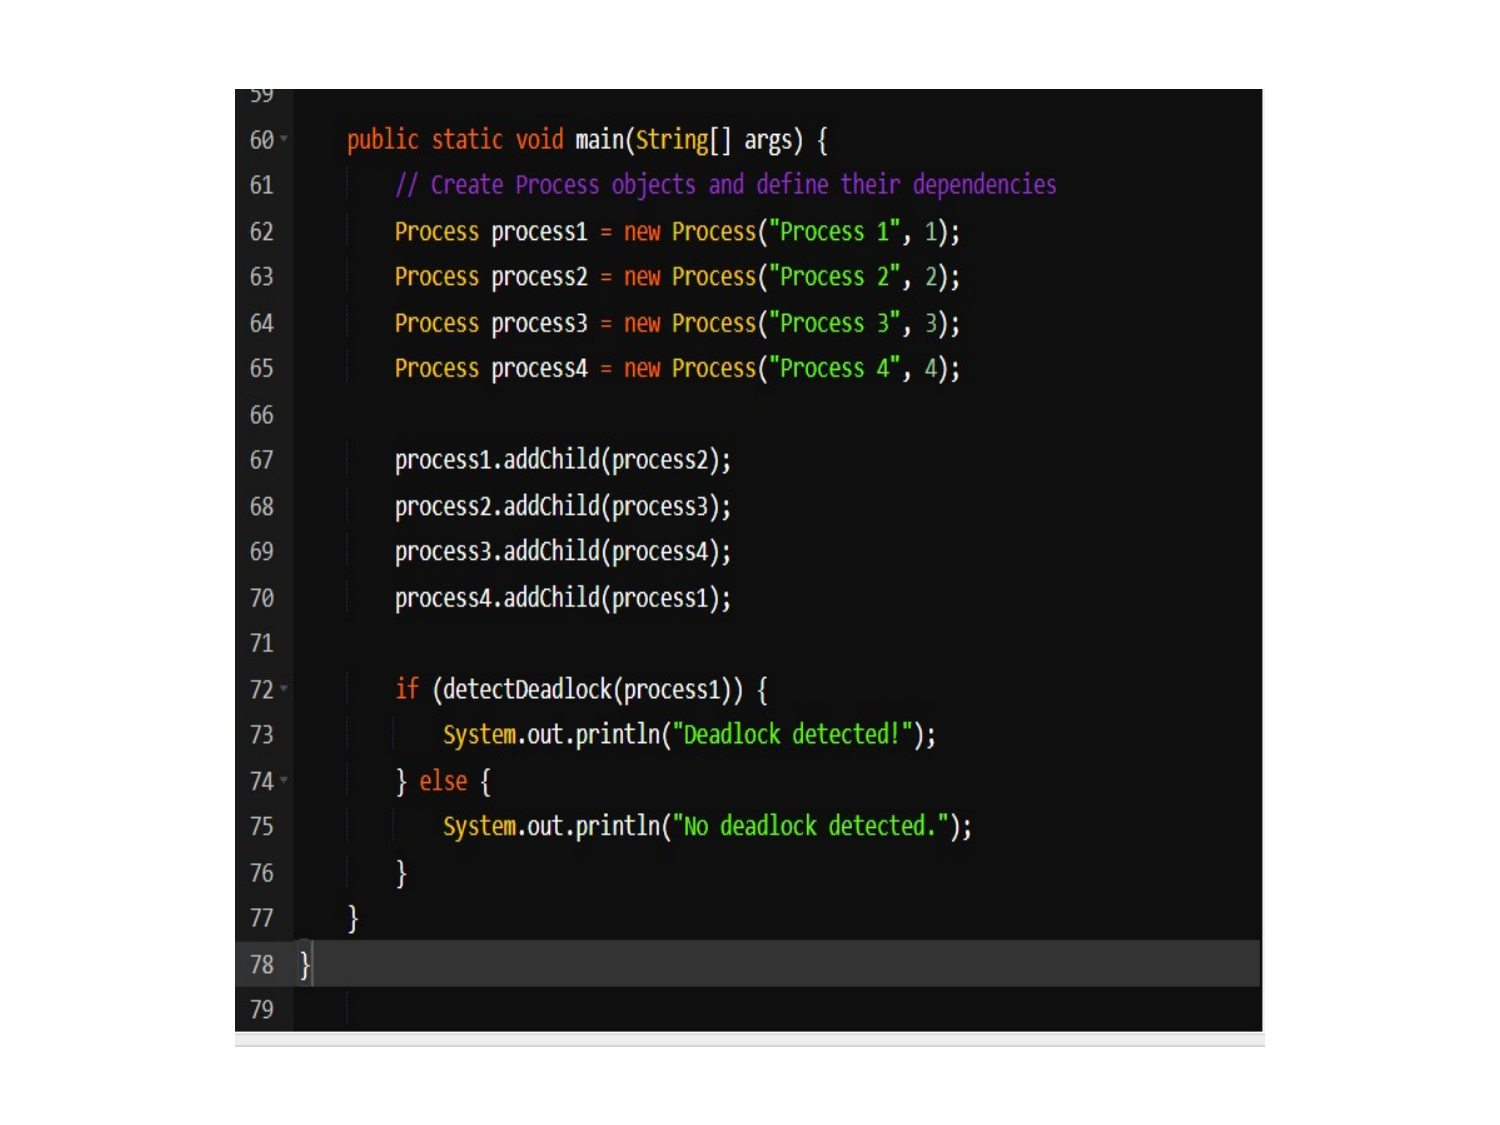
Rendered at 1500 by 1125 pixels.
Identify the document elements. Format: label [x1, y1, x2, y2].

list [235, 89, 1265, 1047]
